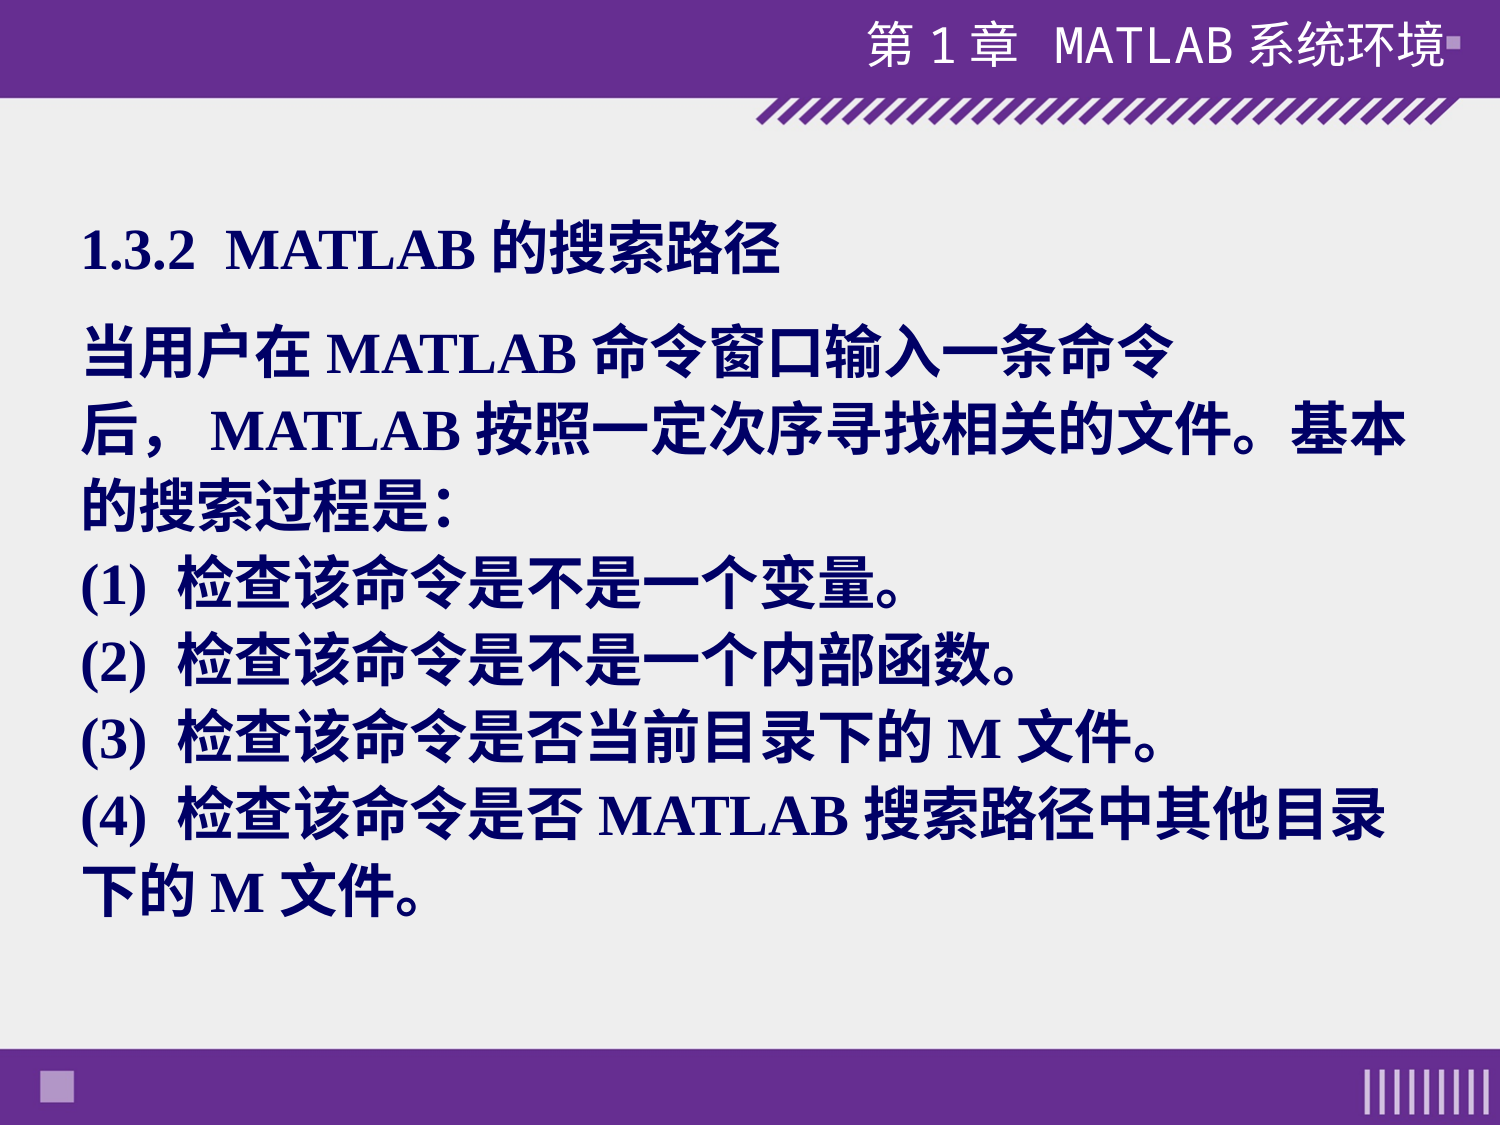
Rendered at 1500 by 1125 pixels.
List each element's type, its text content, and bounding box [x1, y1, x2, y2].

list 1.3.2 MATLAB的搜索路径 当用户在MATLAB命令窗口输入一条命令后，MATLAB按照一定次序寻找相关的文件。基本的搜索过程是： (1) 检查该命令是不是一个变量。 (2) 检查该命令是不是一个内部函数。 (3) 检查该命令是否当前目录下的M文件。 (4) 检查该命令是否MATLAB搜索路径中其他目录下的M文件。 [64, 196, 1459, 911]
picture [0, 0, 1500, 1125]
